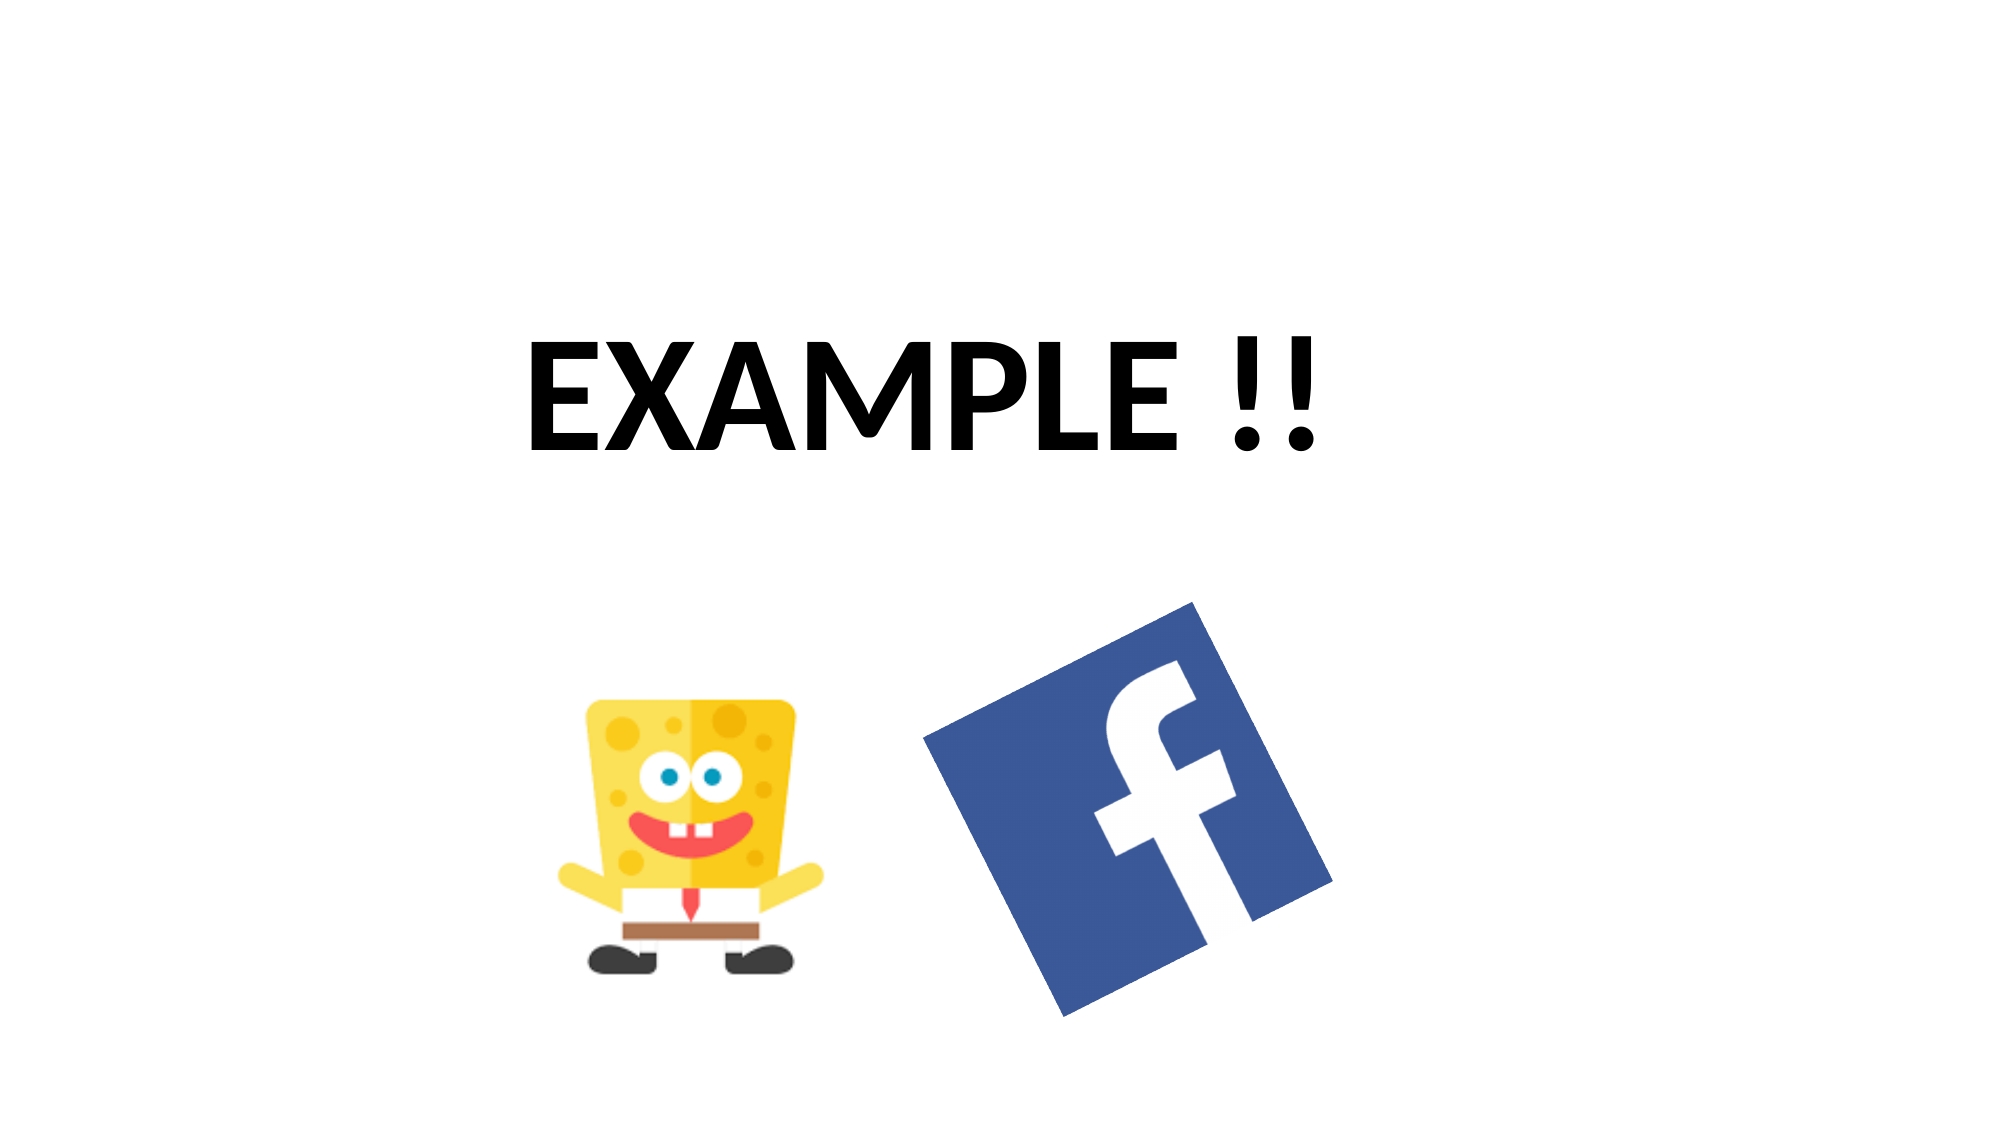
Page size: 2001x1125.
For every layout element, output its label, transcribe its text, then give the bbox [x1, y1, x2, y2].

text_box EXAMPLE !! [321, 276, 1532, 492]
picture [456, 602, 1332, 1073]
